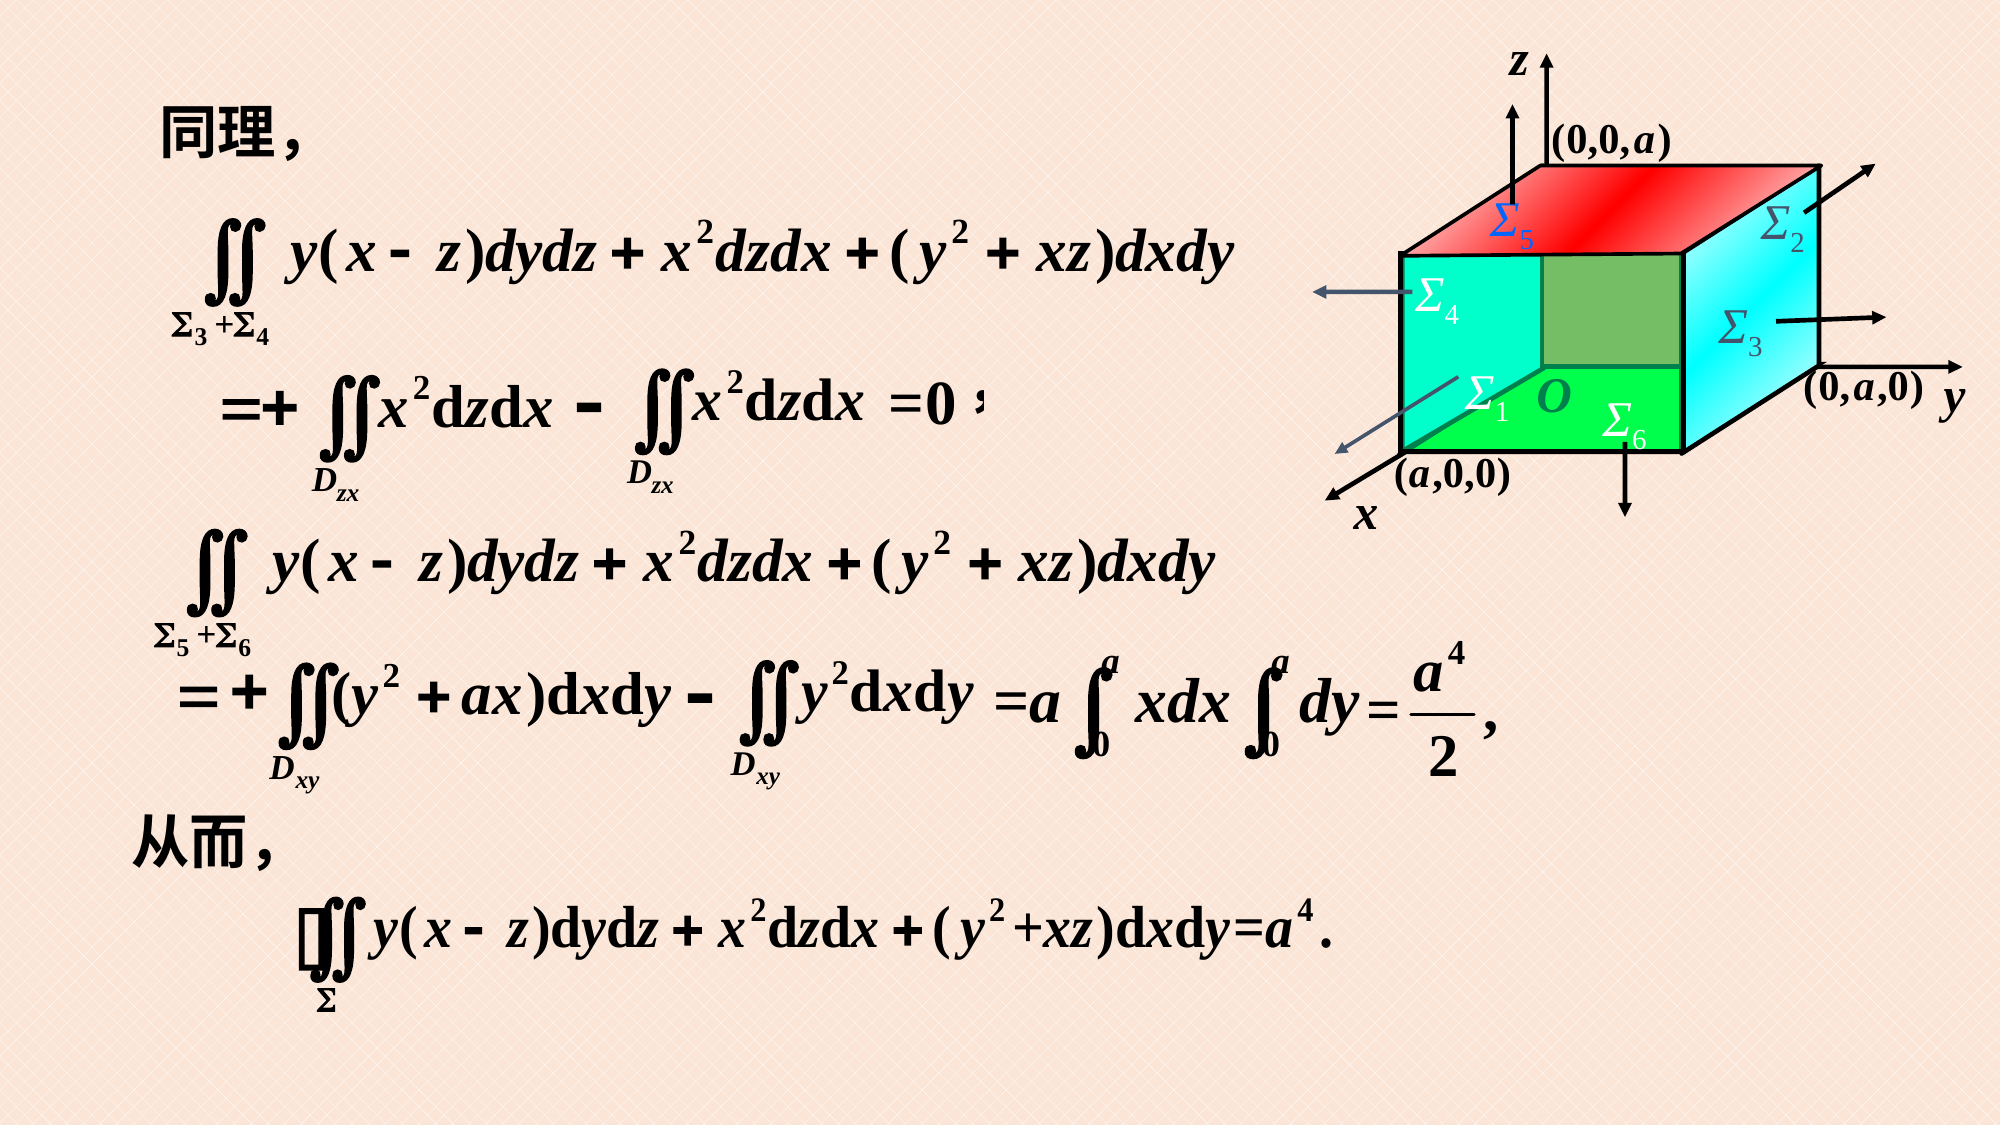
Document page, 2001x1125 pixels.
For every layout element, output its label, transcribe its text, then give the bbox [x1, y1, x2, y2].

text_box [288, 873, 1343, 1023]
slide_number [1412, 1042, 1863, 1103]
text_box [207, 358, 568, 505]
text_box 从而， [117, 797, 322, 882]
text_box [162, 194, 1246, 358]
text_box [719, 636, 984, 802]
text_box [250, 377, 312, 439]
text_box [145, 505, 1228, 669]
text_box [674, 681, 749, 734]
text_box 同理， [145, 87, 558, 173]
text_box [1357, 624, 1509, 792]
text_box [983, 631, 1357, 770]
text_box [616, 358, 881, 505]
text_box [563, 390, 638, 443]
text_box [878, 366, 984, 440]
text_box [219, 660, 281, 723]
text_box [1312, 41, 1975, 542]
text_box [165, 639, 687, 806]
